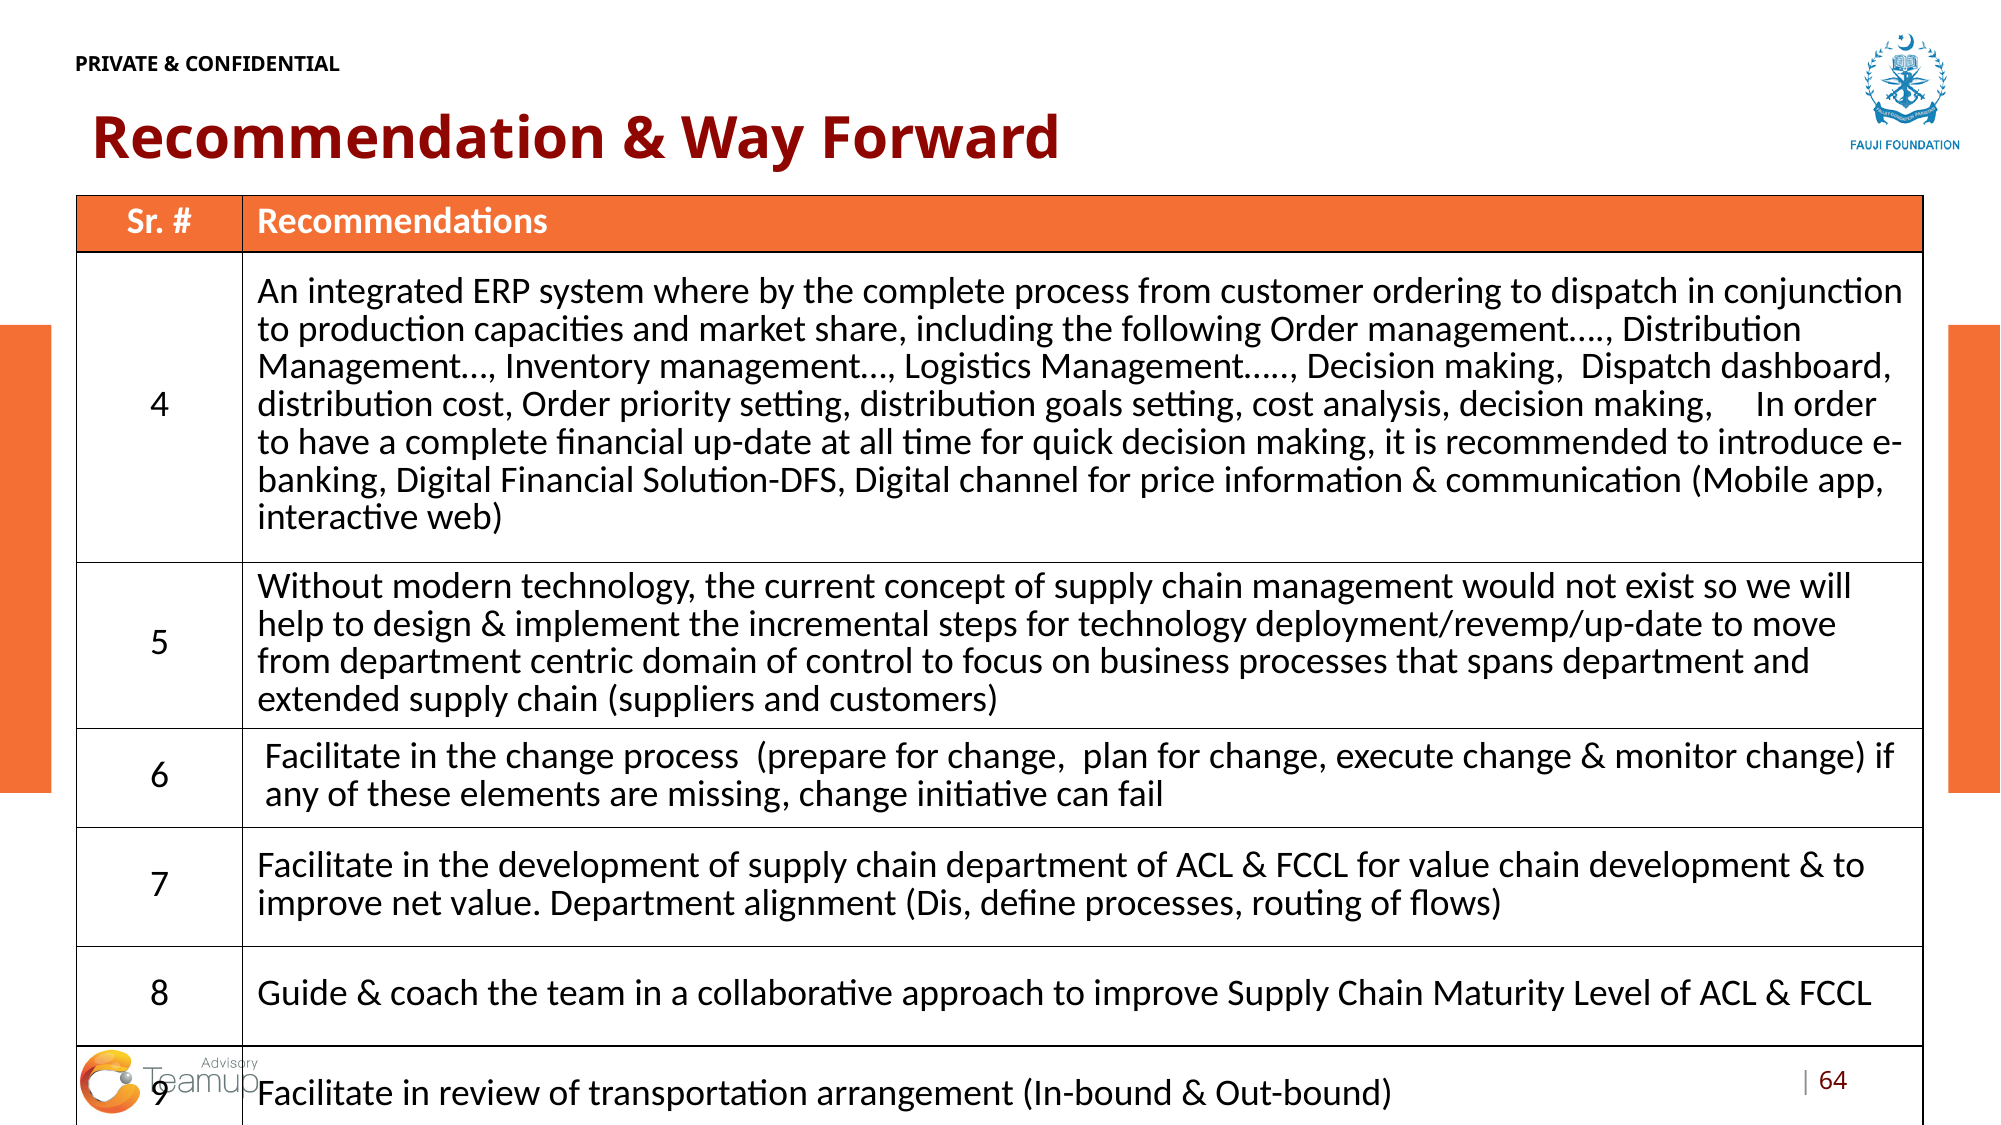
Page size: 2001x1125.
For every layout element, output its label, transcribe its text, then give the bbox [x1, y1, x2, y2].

table_cell 9 [77, 1047, 242, 1125]
table_cell Facilitate in review of transportation arrangement (In-bound & Out-bound) [243, 1047, 1922, 1125]
table_header Sr. # [77, 196, 242, 251]
table_cell 4 [77, 253, 242, 562]
title Recommendation & Way Forward [76, 86, 1706, 194]
table_cell Facilitate in the change process (prepare for change, plan for change, execute change & monitor change) if any of these elements are missing, change initiative can fail [243, 729, 1922, 827]
slide_number 64 [1412, 1051, 1863, 1112]
table_cell An integrated ERP system where by the complete process from customer ordering to dispatch in conjunction to production capacities and market share, including the following Order management…., Distribution Management…, Inventory management…, Logistics Management….., Decision making, Dispatch dashboard, distribution cost, Order priority setting, distribution goals setting, cost analysis, decision making, In order to have a complete financial up-date at all time for quick decision making, it is recommended to introduce e-banking, Digital Financial Solution-DFS, Digital channel for price information & communication (Mobile app, interactive web) [243, 253, 1922, 562]
table_cell Facilitate in the development of supply chain department of ACL & FCCL for value chain development & to improve net value. Department alignment (Dis, define processes, routing of flows) [243, 828, 1922, 946]
table_header Recommendations [243, 196, 1922, 251]
table_cell 7 [77, 828, 242, 946]
table_cell Without modern technology, the current concept of supply chain management would not exist so we will help to design & implement the incremental steps for technology deployment/revemp/up-date to move from department centric domain of control to focus on business processes that spans department and extended supply chain (suppliers and customers) [243, 563, 1922, 728]
table_cell 8 [77, 947, 242, 1045]
picture [1835, 10, 1976, 166]
table_cell Guide & coach the team in a collaborative approach to improve Supply Chain Maturity Level of ACL & FCCL [243, 947, 1922, 1045]
table_cell 6 [77, 729, 242, 827]
table_cell 5 [77, 563, 242, 728]
